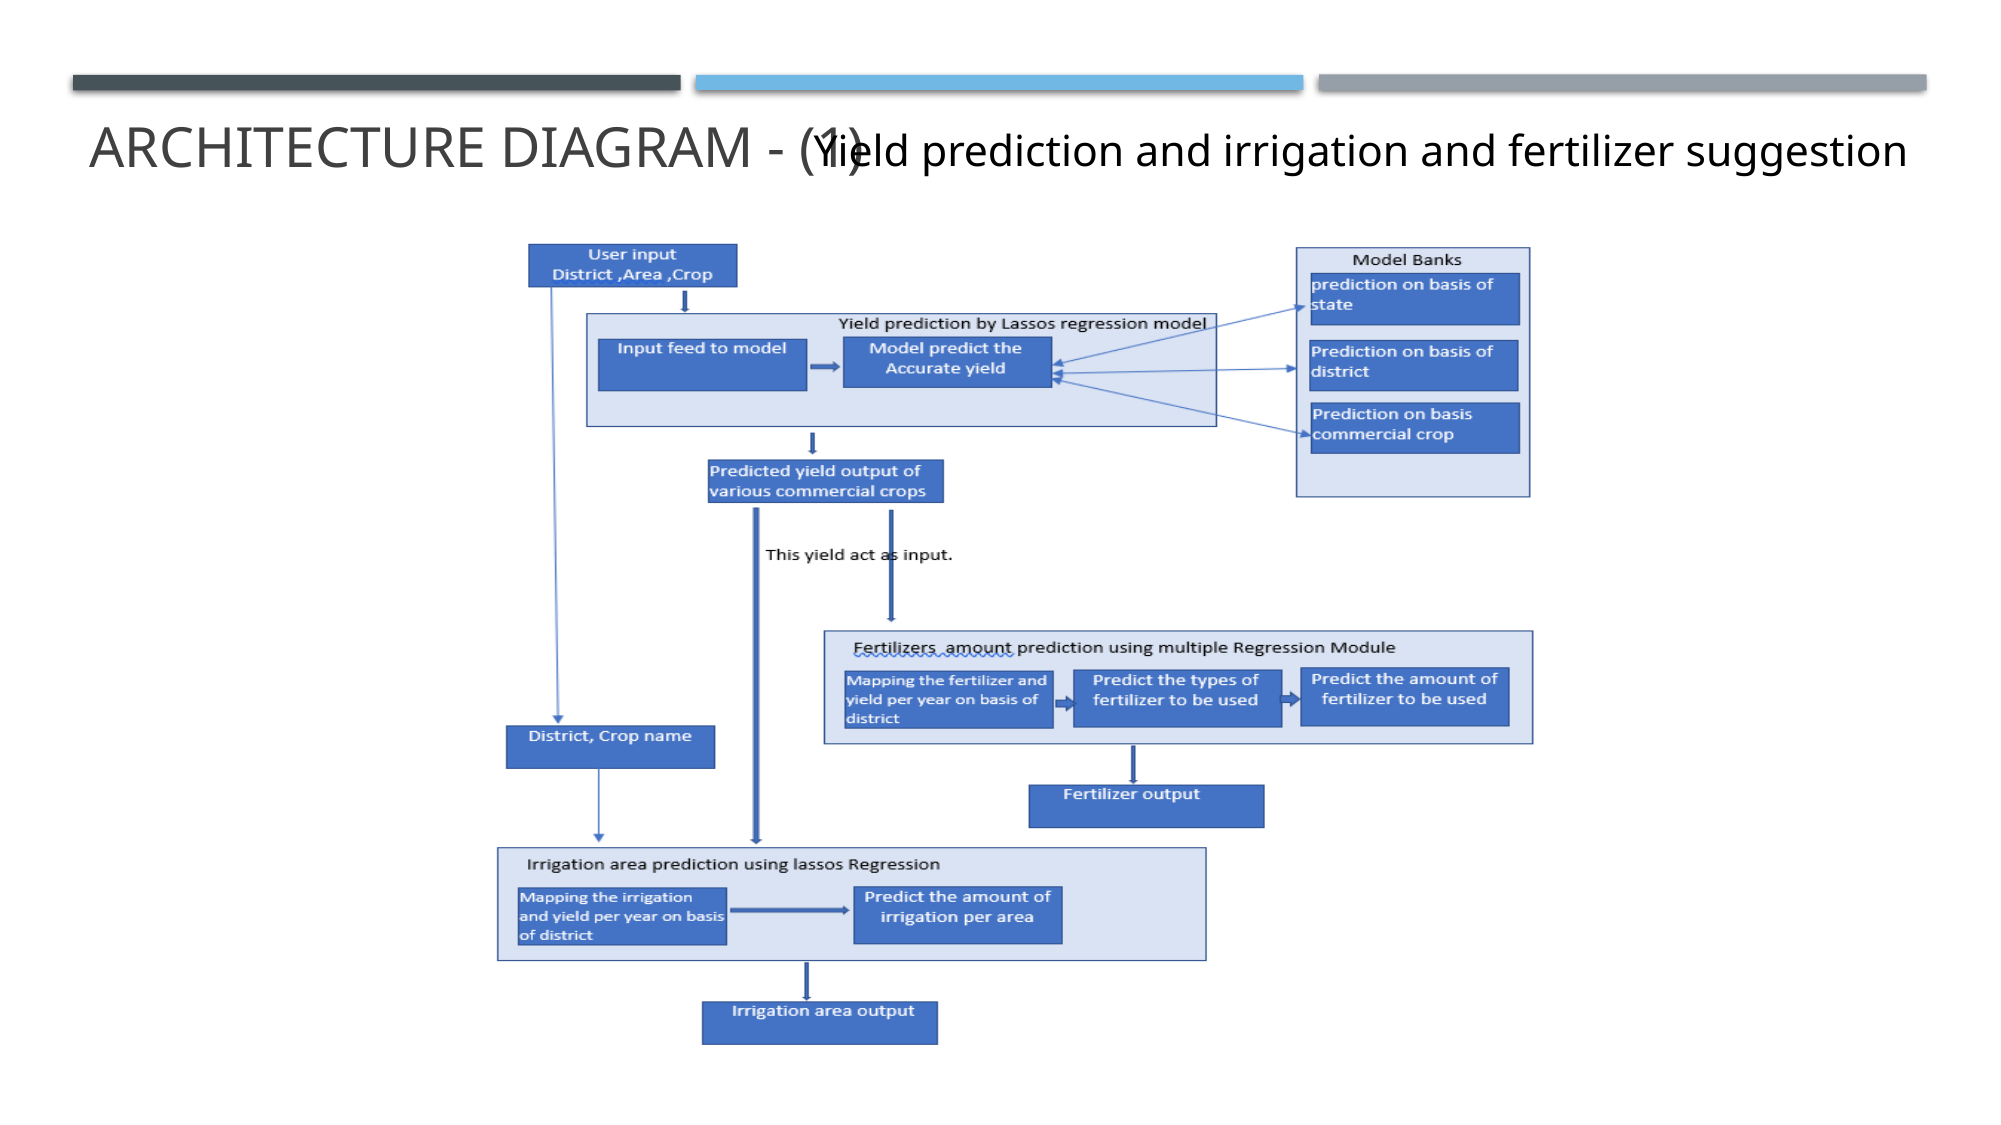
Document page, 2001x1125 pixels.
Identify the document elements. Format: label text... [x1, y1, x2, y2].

title Architecture Diagram - (1) [74, 104, 798, 187]
picture [478, 207, 1553, 1085]
list Yield prediction and irrigation and fertilizer suggestion [798, 85, 1946, 208]
